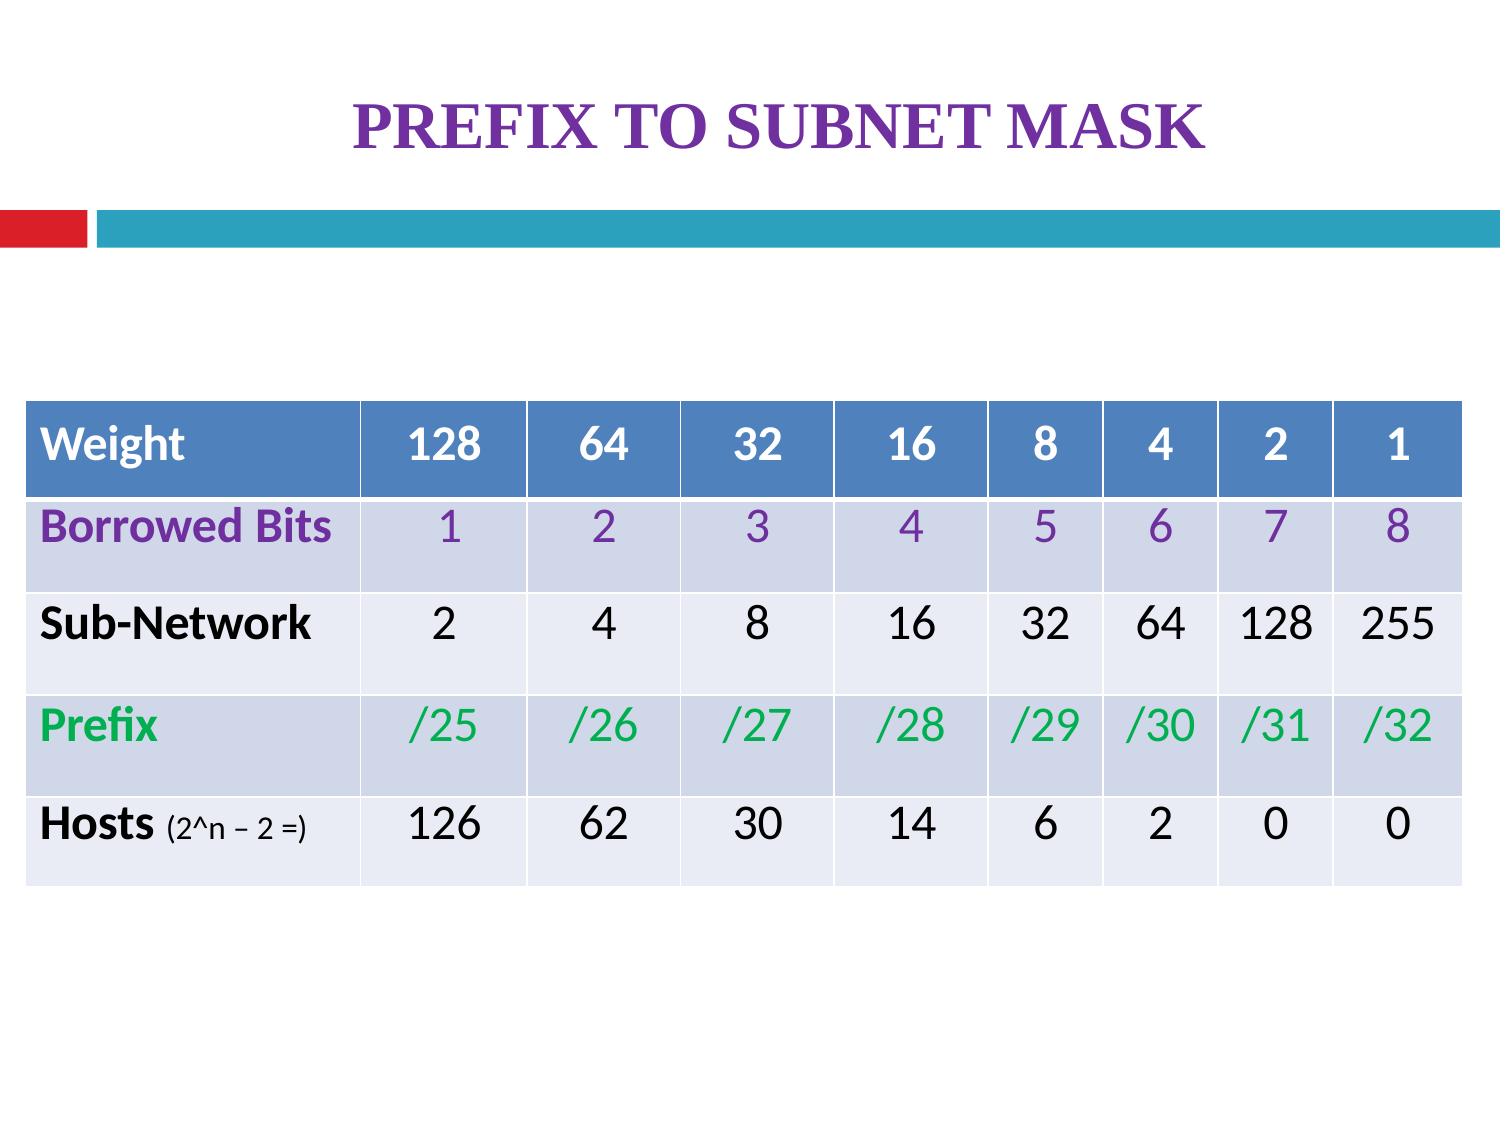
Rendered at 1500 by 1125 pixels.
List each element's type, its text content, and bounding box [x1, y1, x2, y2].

table_cell 2 [361, 594, 526, 694]
table_cell Hosts (2^n – 2 =) [26, 798, 360, 886]
table_cell Sub-Network [26, 594, 360, 694]
table_cell /32 [1334, 696, 1462, 796]
table_cell 0 [1334, 798, 1462, 886]
table_cell /31 [1219, 696, 1332, 796]
table_cell /27 [681, 696, 833, 796]
table_header 64 [528, 401, 680, 497]
table_cell /28 [835, 696, 987, 796]
table_cell Prefix [26, 696, 360, 796]
table_cell 255 [1334, 594, 1462, 694]
table_cell 126 [361, 798, 526, 886]
table_header 32 [681, 401, 833, 497]
table_header 2 [1219, 401, 1332, 497]
table_cell 128 [1219, 594, 1332, 694]
table_cell 4 [835, 502, 987, 592]
table_cell Borrowed Bits [26, 502, 360, 592]
table_cell /29 [989, 696, 1102, 796]
table_cell 30 [681, 798, 833, 886]
table_cell 2 [1104, 798, 1217, 886]
table_cell 2 [528, 502, 680, 592]
table_cell 6 [1104, 502, 1217, 592]
table_cell 16 [835, 594, 987, 694]
table_cell 32 [989, 594, 1102, 694]
table_cell 8 [681, 594, 833, 694]
table_cell 64 [1104, 594, 1217, 694]
table_header 8 [989, 401, 1102, 497]
table_cell 3 [681, 502, 833, 592]
table_cell 6 [989, 798, 1102, 886]
table_header 16 [835, 401, 987, 497]
table_cell 1 [361, 502, 526, 592]
table_cell 4 [528, 594, 680, 694]
table_header 4 [1104, 401, 1217, 497]
table_cell 7 [1219, 502, 1332, 592]
table_cell 14 [835, 798, 987, 886]
table_header 1 [1334, 401, 1462, 497]
table_cell 62 [528, 798, 680, 886]
table_header 128 [361, 401, 526, 497]
text_box PREFIX TO SUBNET MASK [337, 74, 1221, 170]
table_cell /26 [528, 696, 680, 796]
table_cell 8 [1334, 502, 1462, 592]
table_cell /25 [361, 696, 526, 796]
table_cell 0 [1219, 798, 1332, 886]
table_cell /30 [1104, 696, 1217, 796]
table_header Weight [26, 401, 360, 497]
table_cell 5 [989, 502, 1102, 592]
